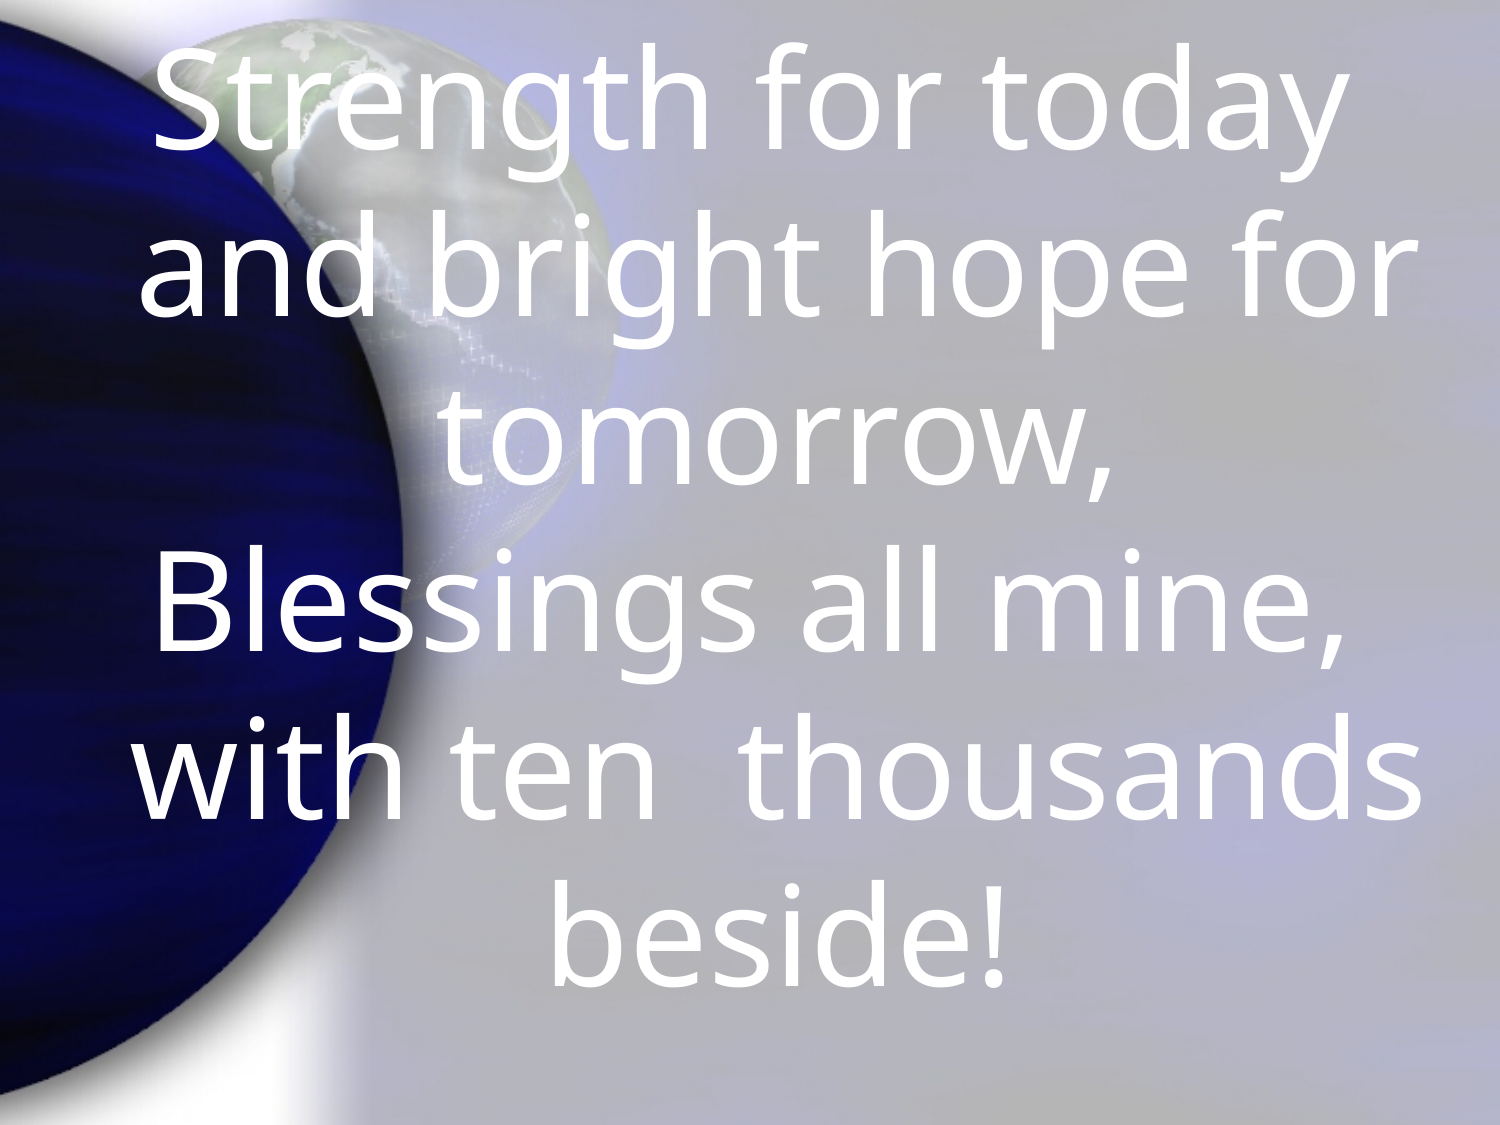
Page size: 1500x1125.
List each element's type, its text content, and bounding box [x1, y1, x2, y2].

list Strength for today and bright hope for tomorrow, Blessings all mine, with ten thousands beside! [0, 2, 1500, 1125]
